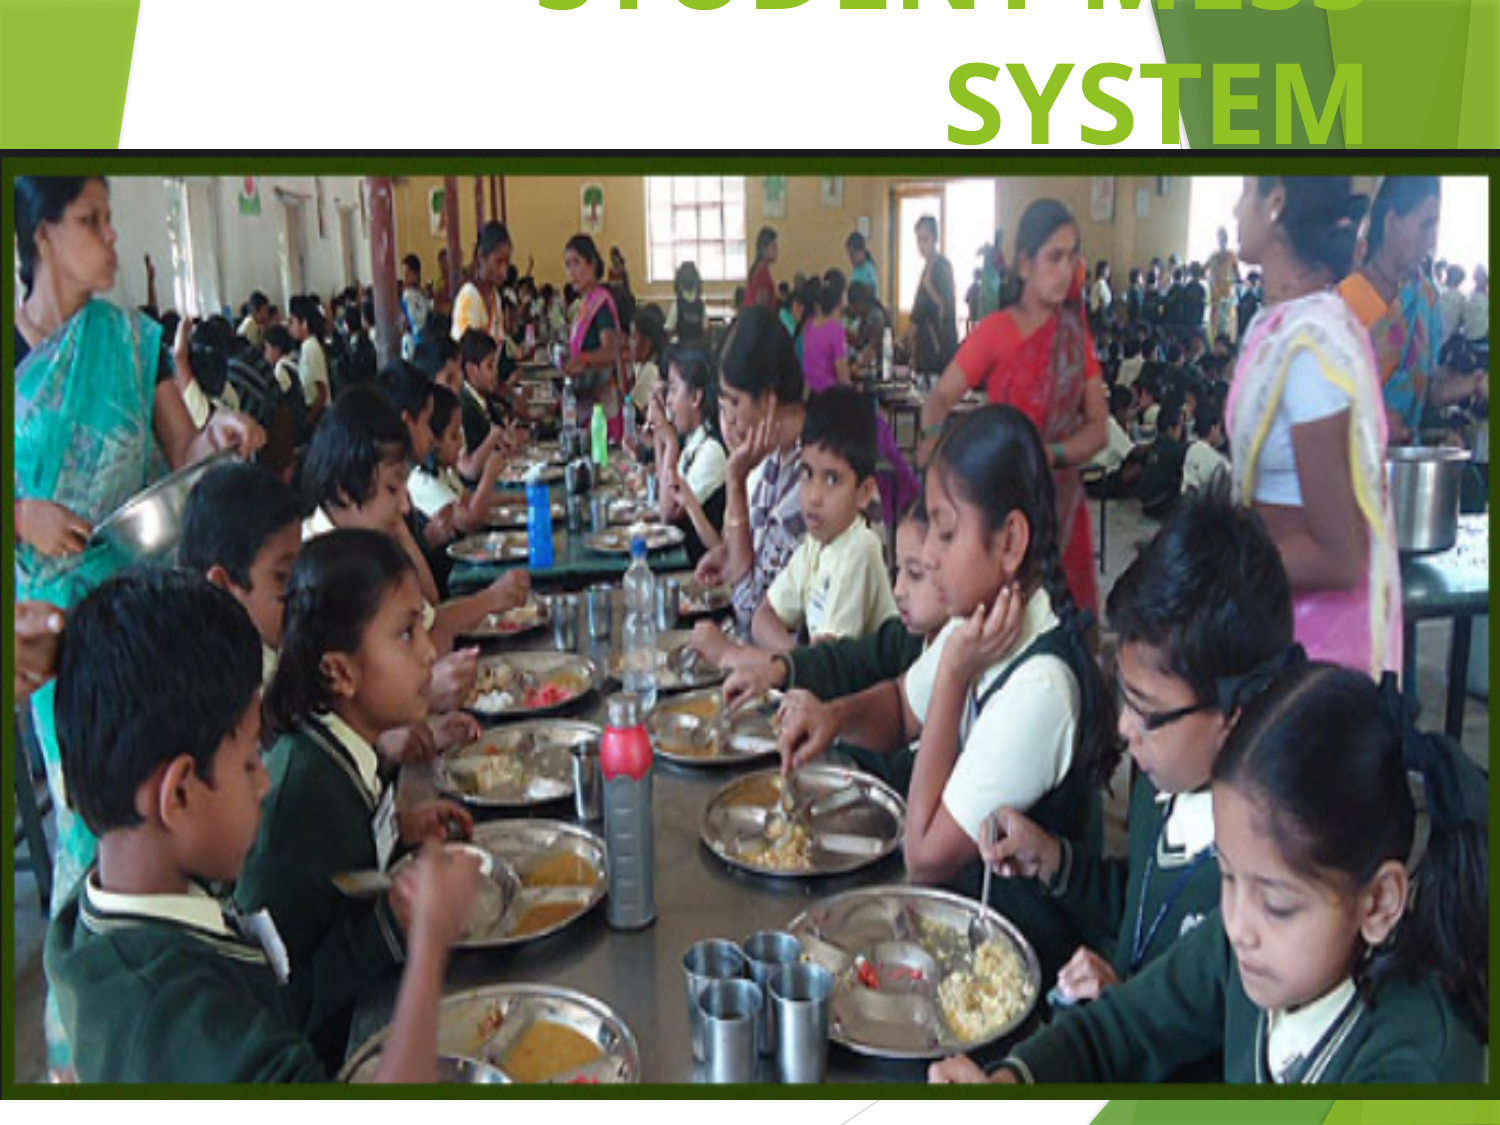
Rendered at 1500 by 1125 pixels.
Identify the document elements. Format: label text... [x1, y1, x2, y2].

picture [0, 149, 1500, 1101]
title STUDENT MESS SYSTEM [112, 0, 1388, 148]
